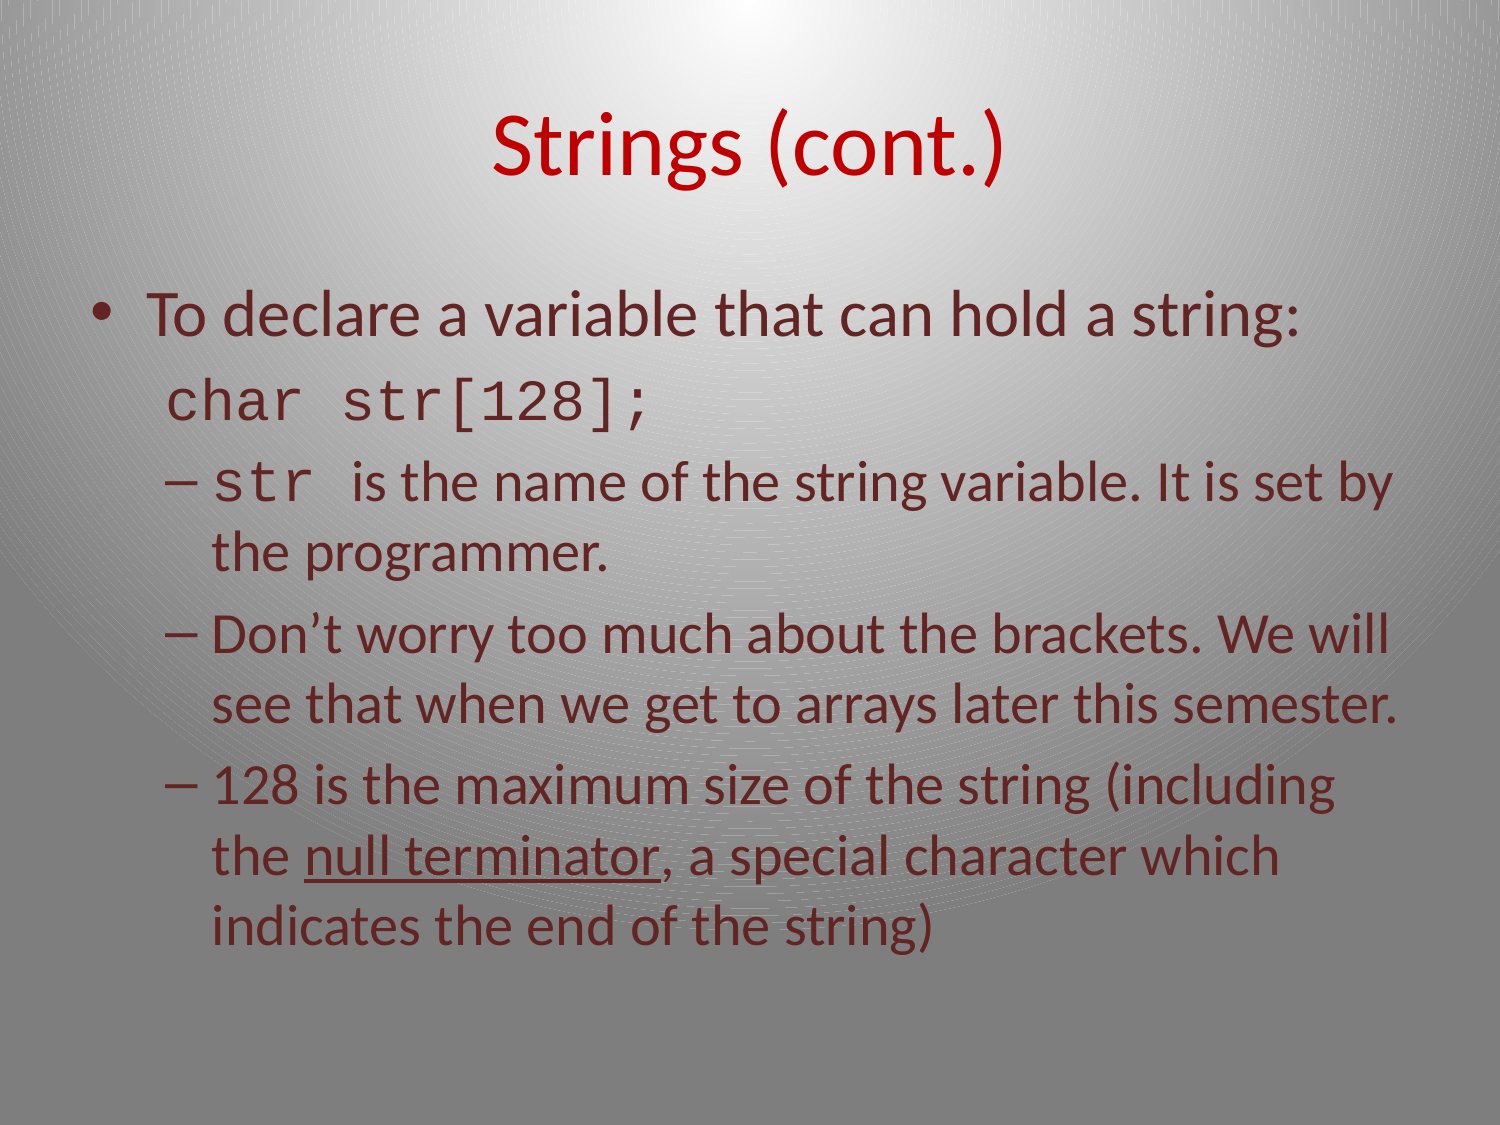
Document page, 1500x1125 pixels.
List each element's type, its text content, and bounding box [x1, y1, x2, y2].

list To declare a variable that can hold a string: char str[128]; str is the name of the string variable. It is set by the programmer. Don’t worry too much about the brackets. We will see that when we get to arrays later this semester. 128 is the maximum size of the string (including the null terminator, a special character which indicates the end of the string) [75, 262, 1425, 1005]
title Strings (cont.) [75, 45, 1425, 233]
